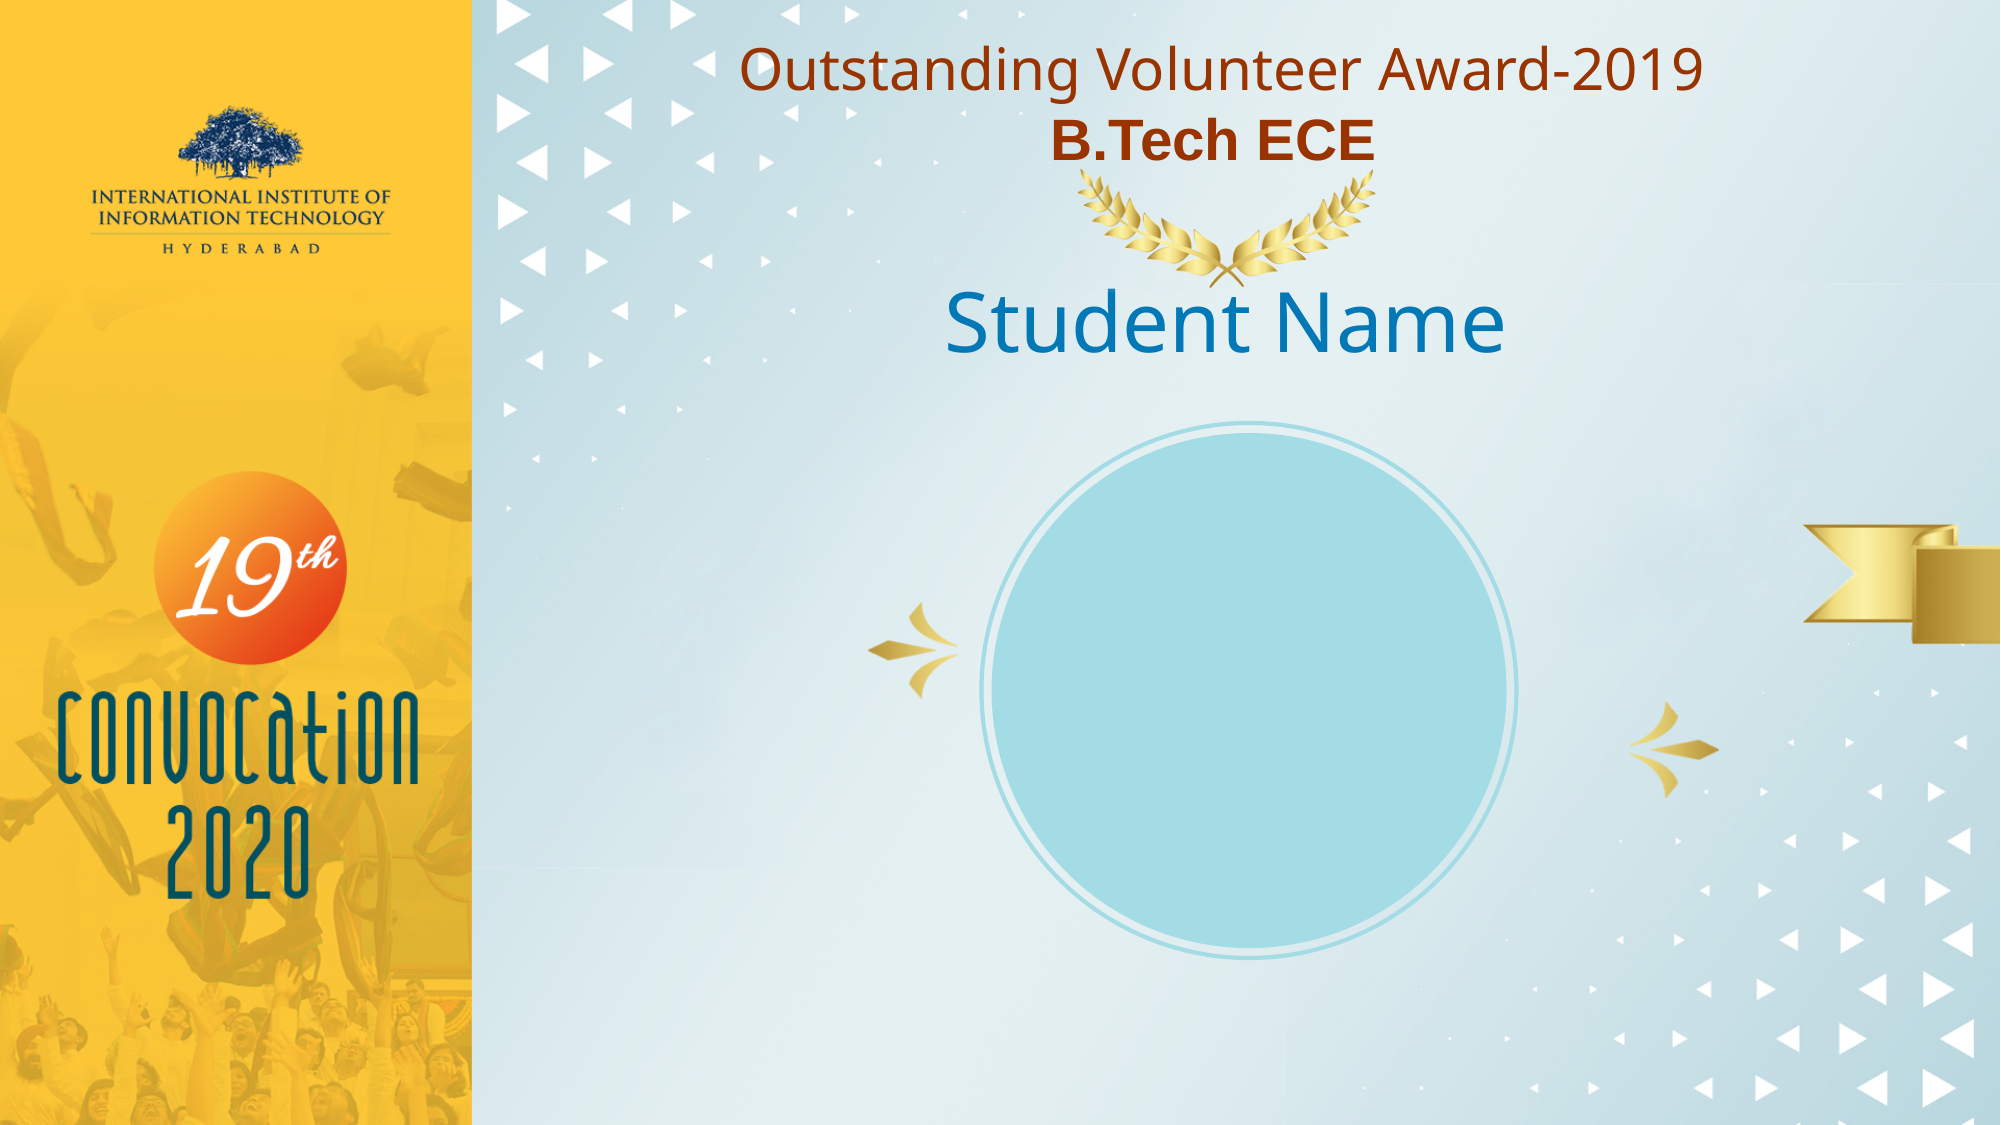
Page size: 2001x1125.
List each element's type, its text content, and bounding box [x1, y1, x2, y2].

text_box [979, 420, 1519, 961]
picture [0, 0, 2000, 1125]
text_box Outstanding Volunteer Award-2019 B.Tech ECE [611, 24, 1831, 180]
text_box Student Name [896, 262, 1556, 377]
